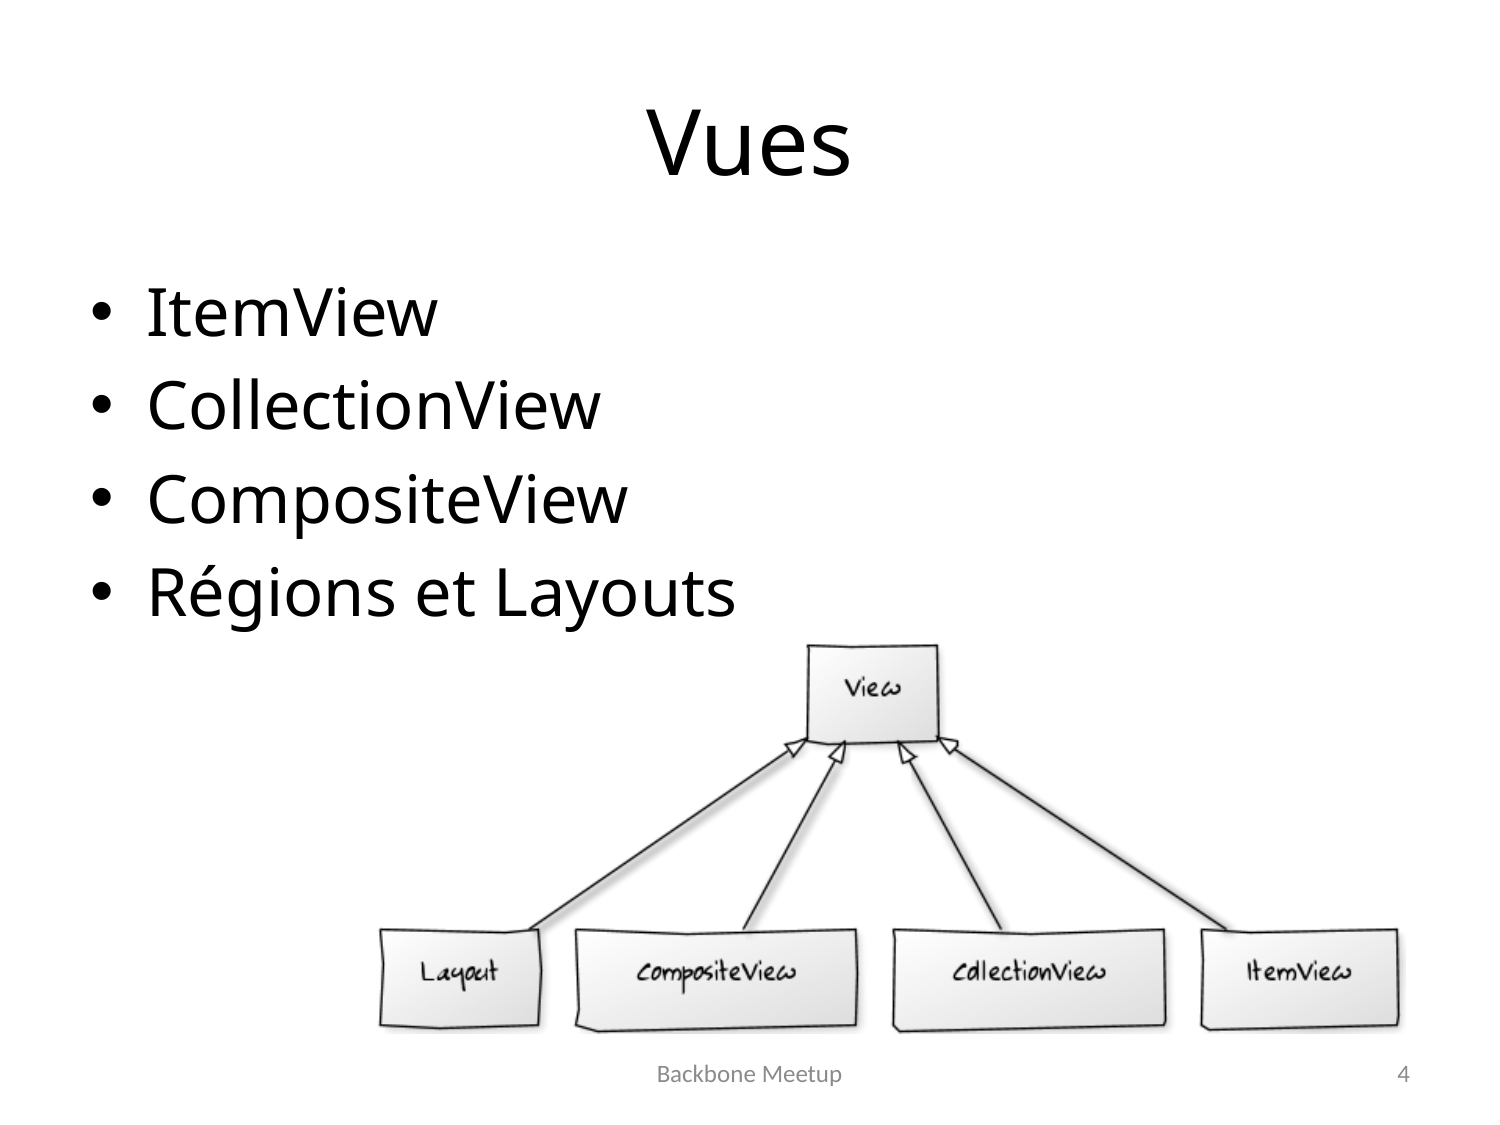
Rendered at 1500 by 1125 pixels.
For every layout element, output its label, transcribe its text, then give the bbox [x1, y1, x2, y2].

footer Backbone Meetup [512, 1043, 988, 1103]
picture [372, 637, 1406, 1034]
title Vues [75, 45, 1425, 233]
list ItemView CollectionView CompositeView Régions et Layouts [75, 262, 1425, 1005]
slide_number 4 [1074, 1042, 1425, 1103]
